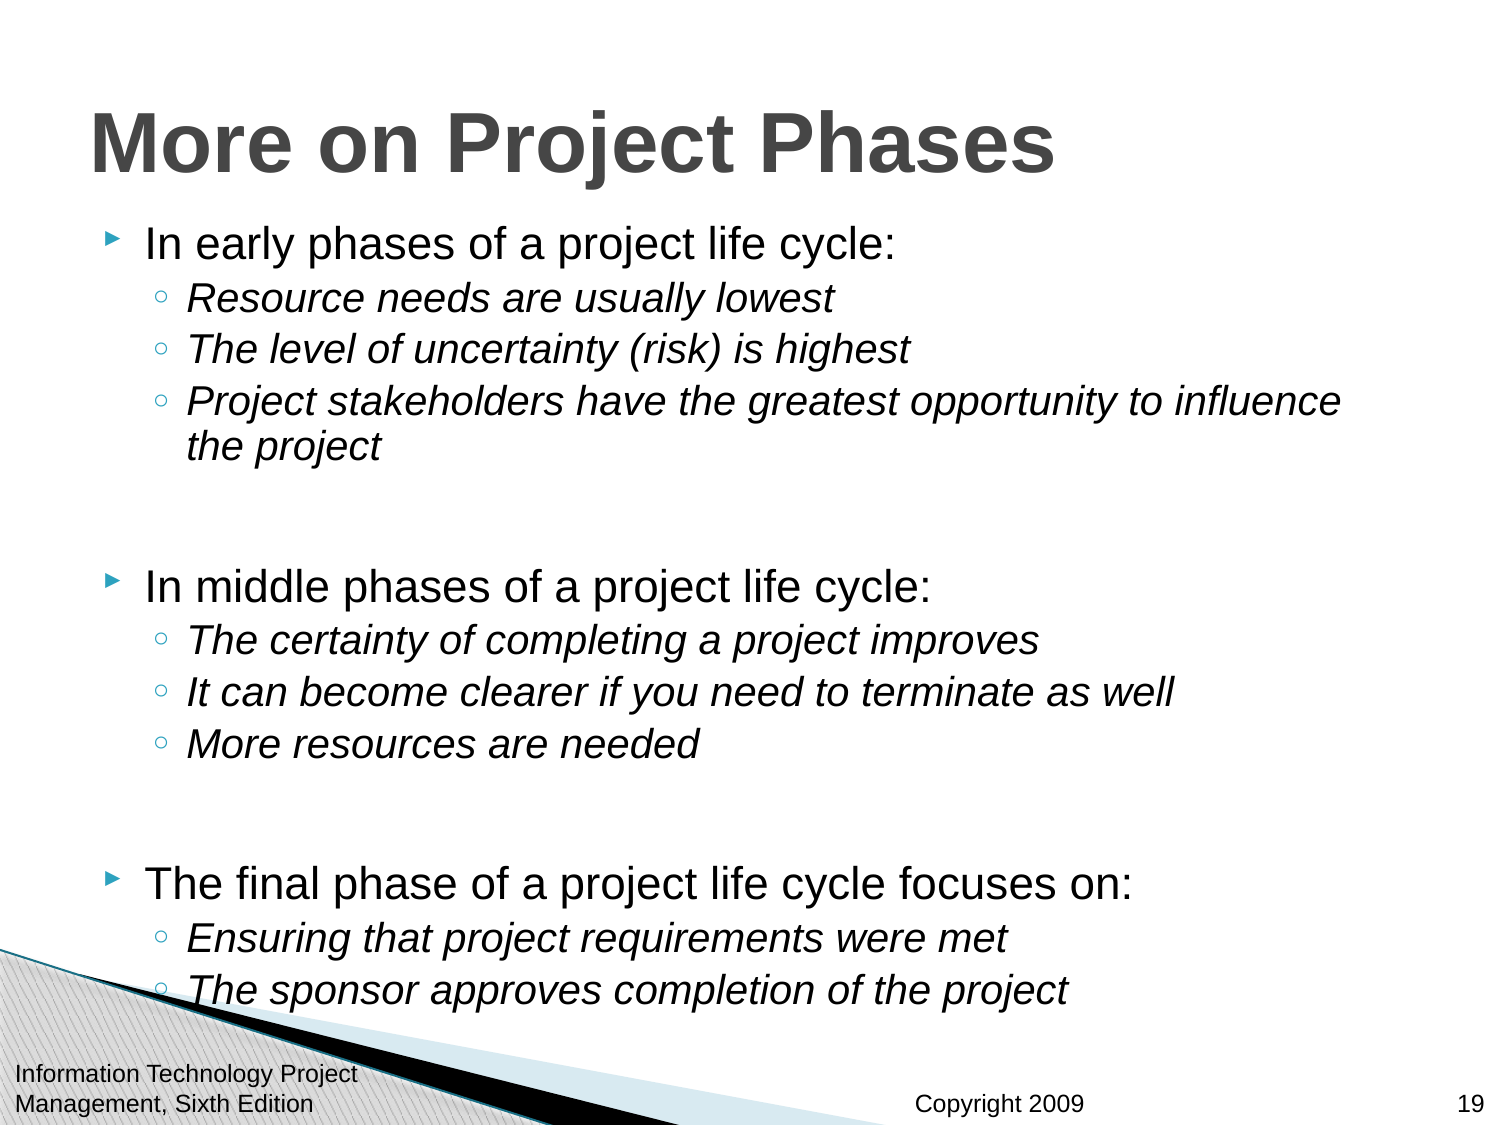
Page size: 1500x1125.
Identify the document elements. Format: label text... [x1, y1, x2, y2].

list In early phases of a project life cycle: Resource needs are usually lowest The level of uncertainty (risk) is highest Project stakeholders have the greatest opportunity to influence the project In middle phases of a project life cycle: The certainty of completing a project improves It can become clearer if you need to terminate as well More resources are needed The final phase of a project life cycle focuses on: Ensuring that project requirements were met The sponsor approves completion of the project [69, 212, 1420, 955]
footer Information Technology Project Management, Sixth Edition [0, 1065, 425, 1125]
slide_number 19 [1408, 1065, 1500, 1125]
title More on Project Phases [75, 45, 1425, 233]
